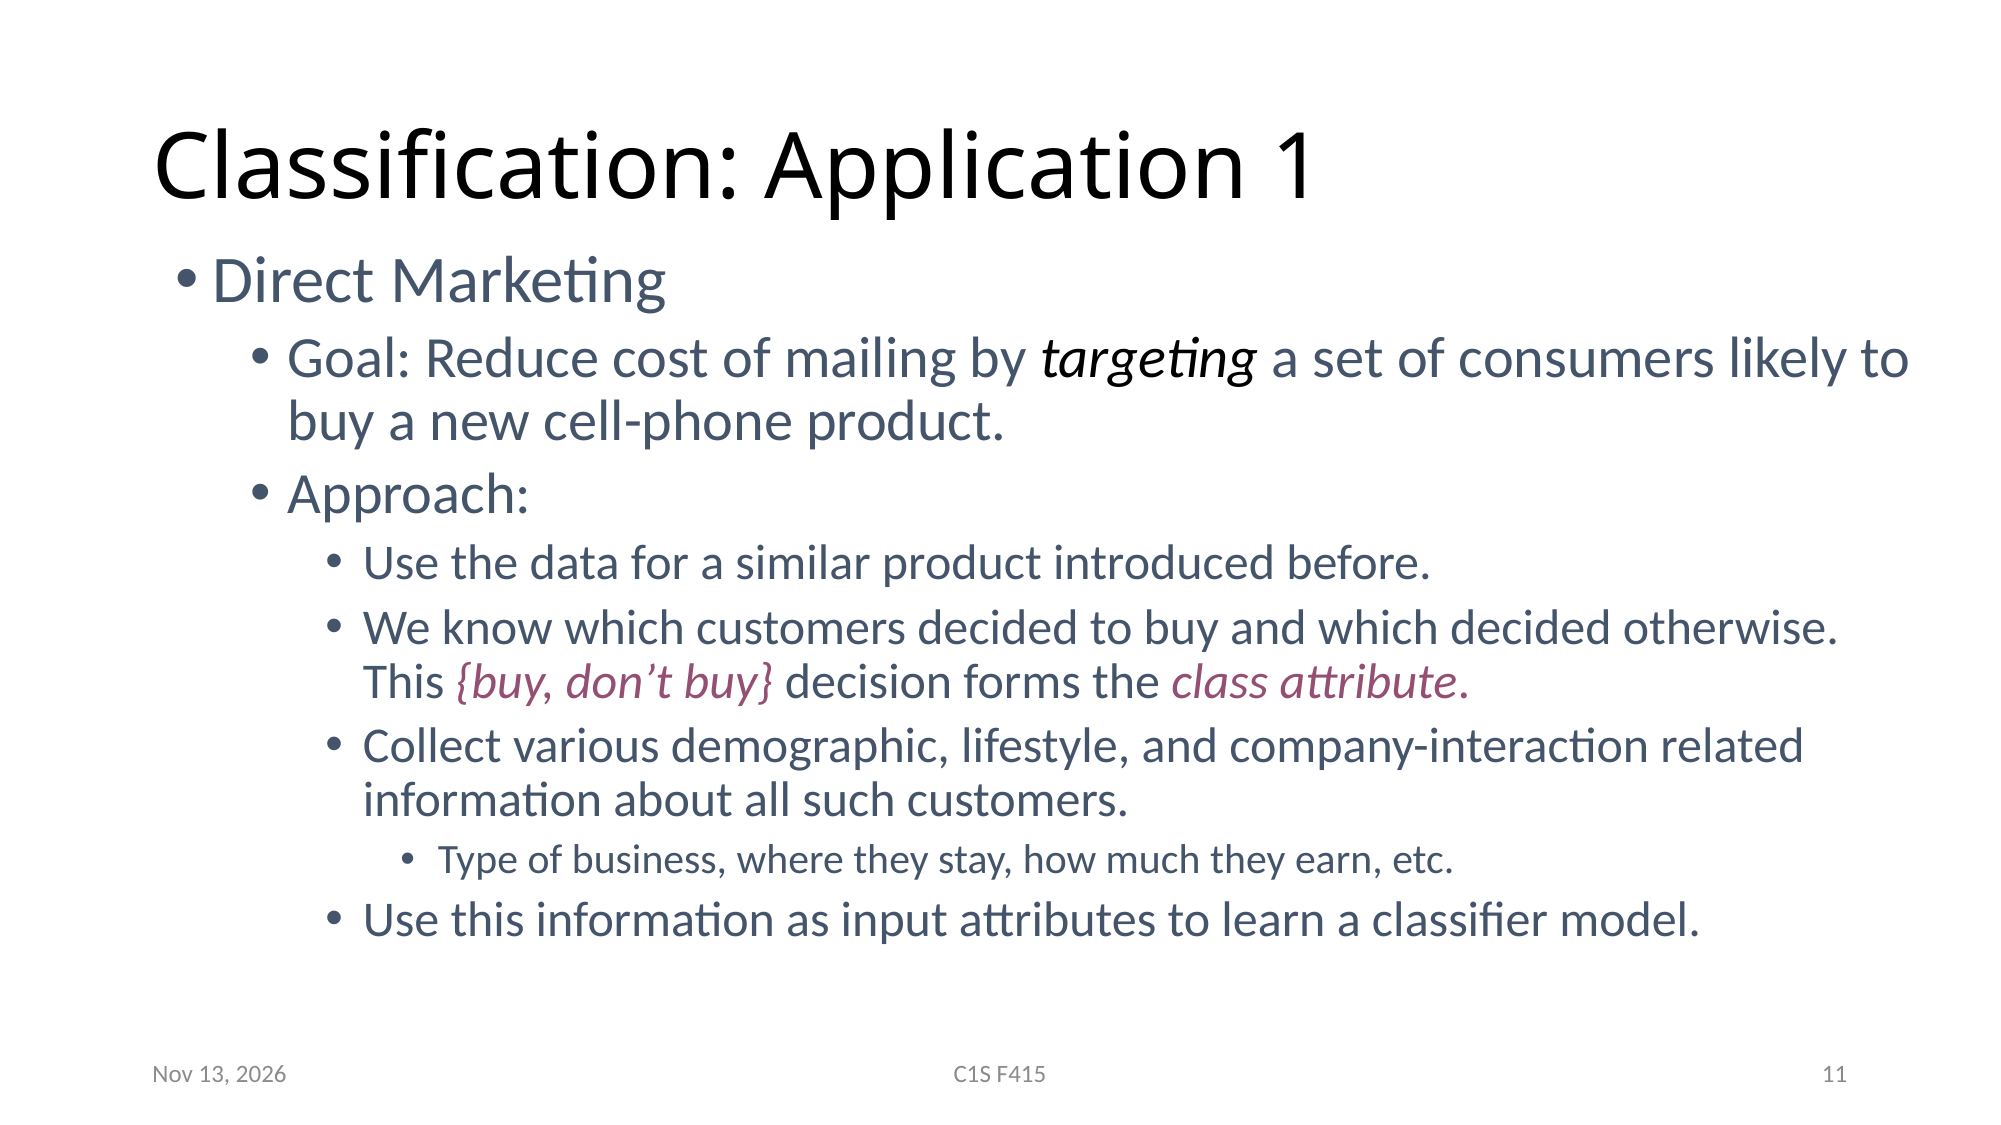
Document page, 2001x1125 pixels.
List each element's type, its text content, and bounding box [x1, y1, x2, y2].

footer C1S F415 [662, 1042, 1338, 1103]
slide_number 25-Jan-19 [137, 1042, 588, 1103]
list Direct Marketing Goal: Reduce cost of mailing by targeting a set of consumers likely to buy a new cell-phone product. Approach: Use the data for a similar product introduced before. We know which customers decided to buy and which decided otherwise. This {buy, don’t buy} decision forms the class attribute. Collect various demographic, lifestyle, and company-interaction related information about all such customers. Type of business, where they stay, how much they earn, etc. Use this information as input attributes to learn a classifier model. [160, 237, 1928, 1019]
slide_number 11 [1412, 1042, 1863, 1103]
title Classification: Application 1 [137, 59, 1863, 278]
